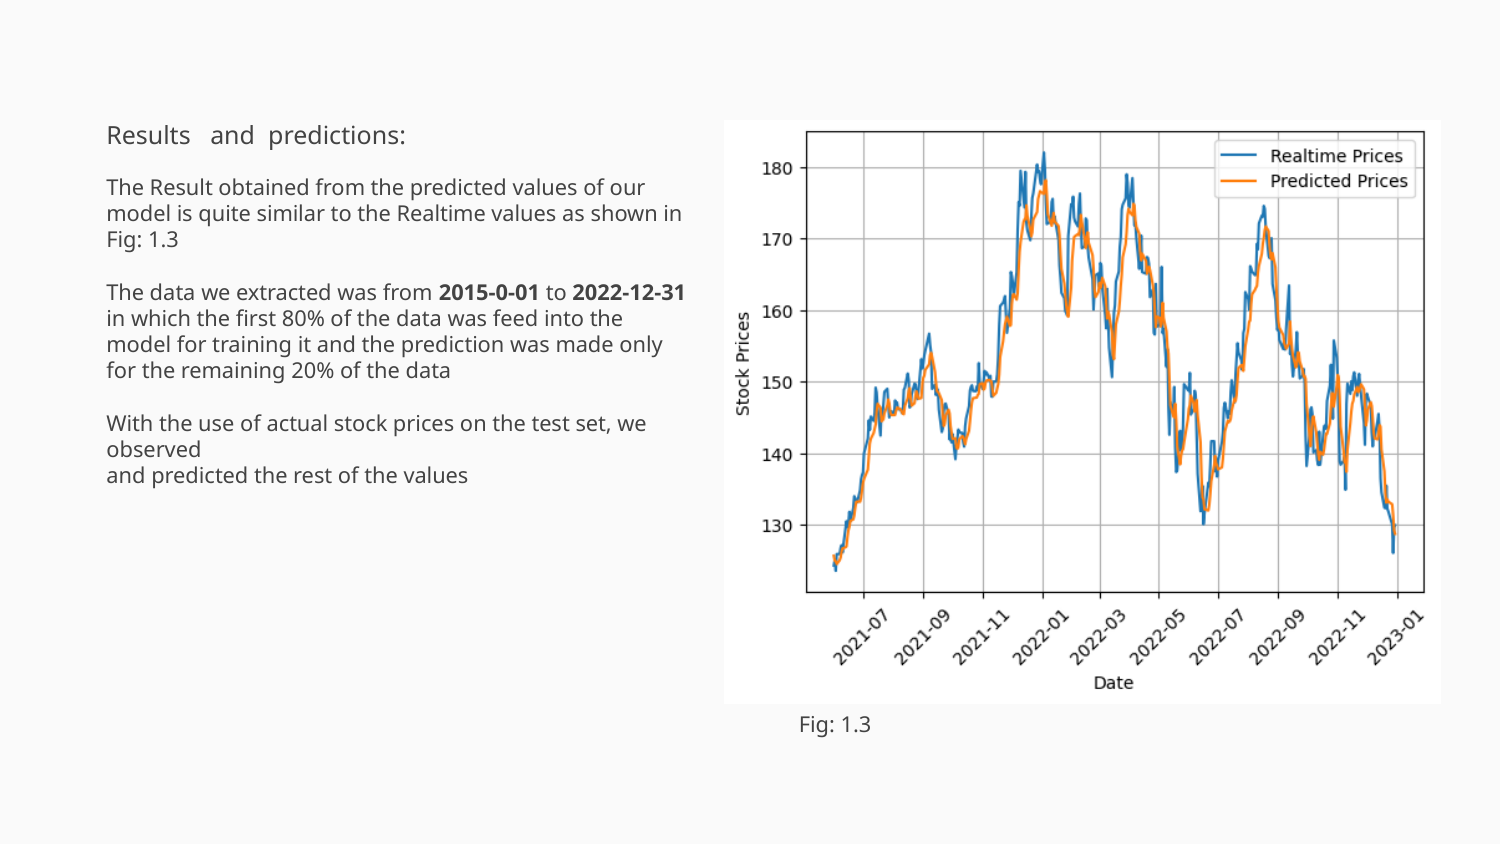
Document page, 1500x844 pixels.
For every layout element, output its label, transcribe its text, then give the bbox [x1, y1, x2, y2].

title Results and predictions: [91, 113, 784, 165]
text_box Fig: 1.3 [783, 713, 917, 747]
text_box The Result obtained from the predicted values of our model is quite similar to the Realtime values as shown in Fig: 1.3 The data we extracted was from 2015-0-01 to 2022-12-31 in which the first 80% of the data was feed into the model for training it and the prediction was made only for the remaining 20% of the data With the use of actual stock prices on the test set, we observed and predicted the rest of the values [91, 158, 707, 451]
picture [724, 119, 1442, 704]
